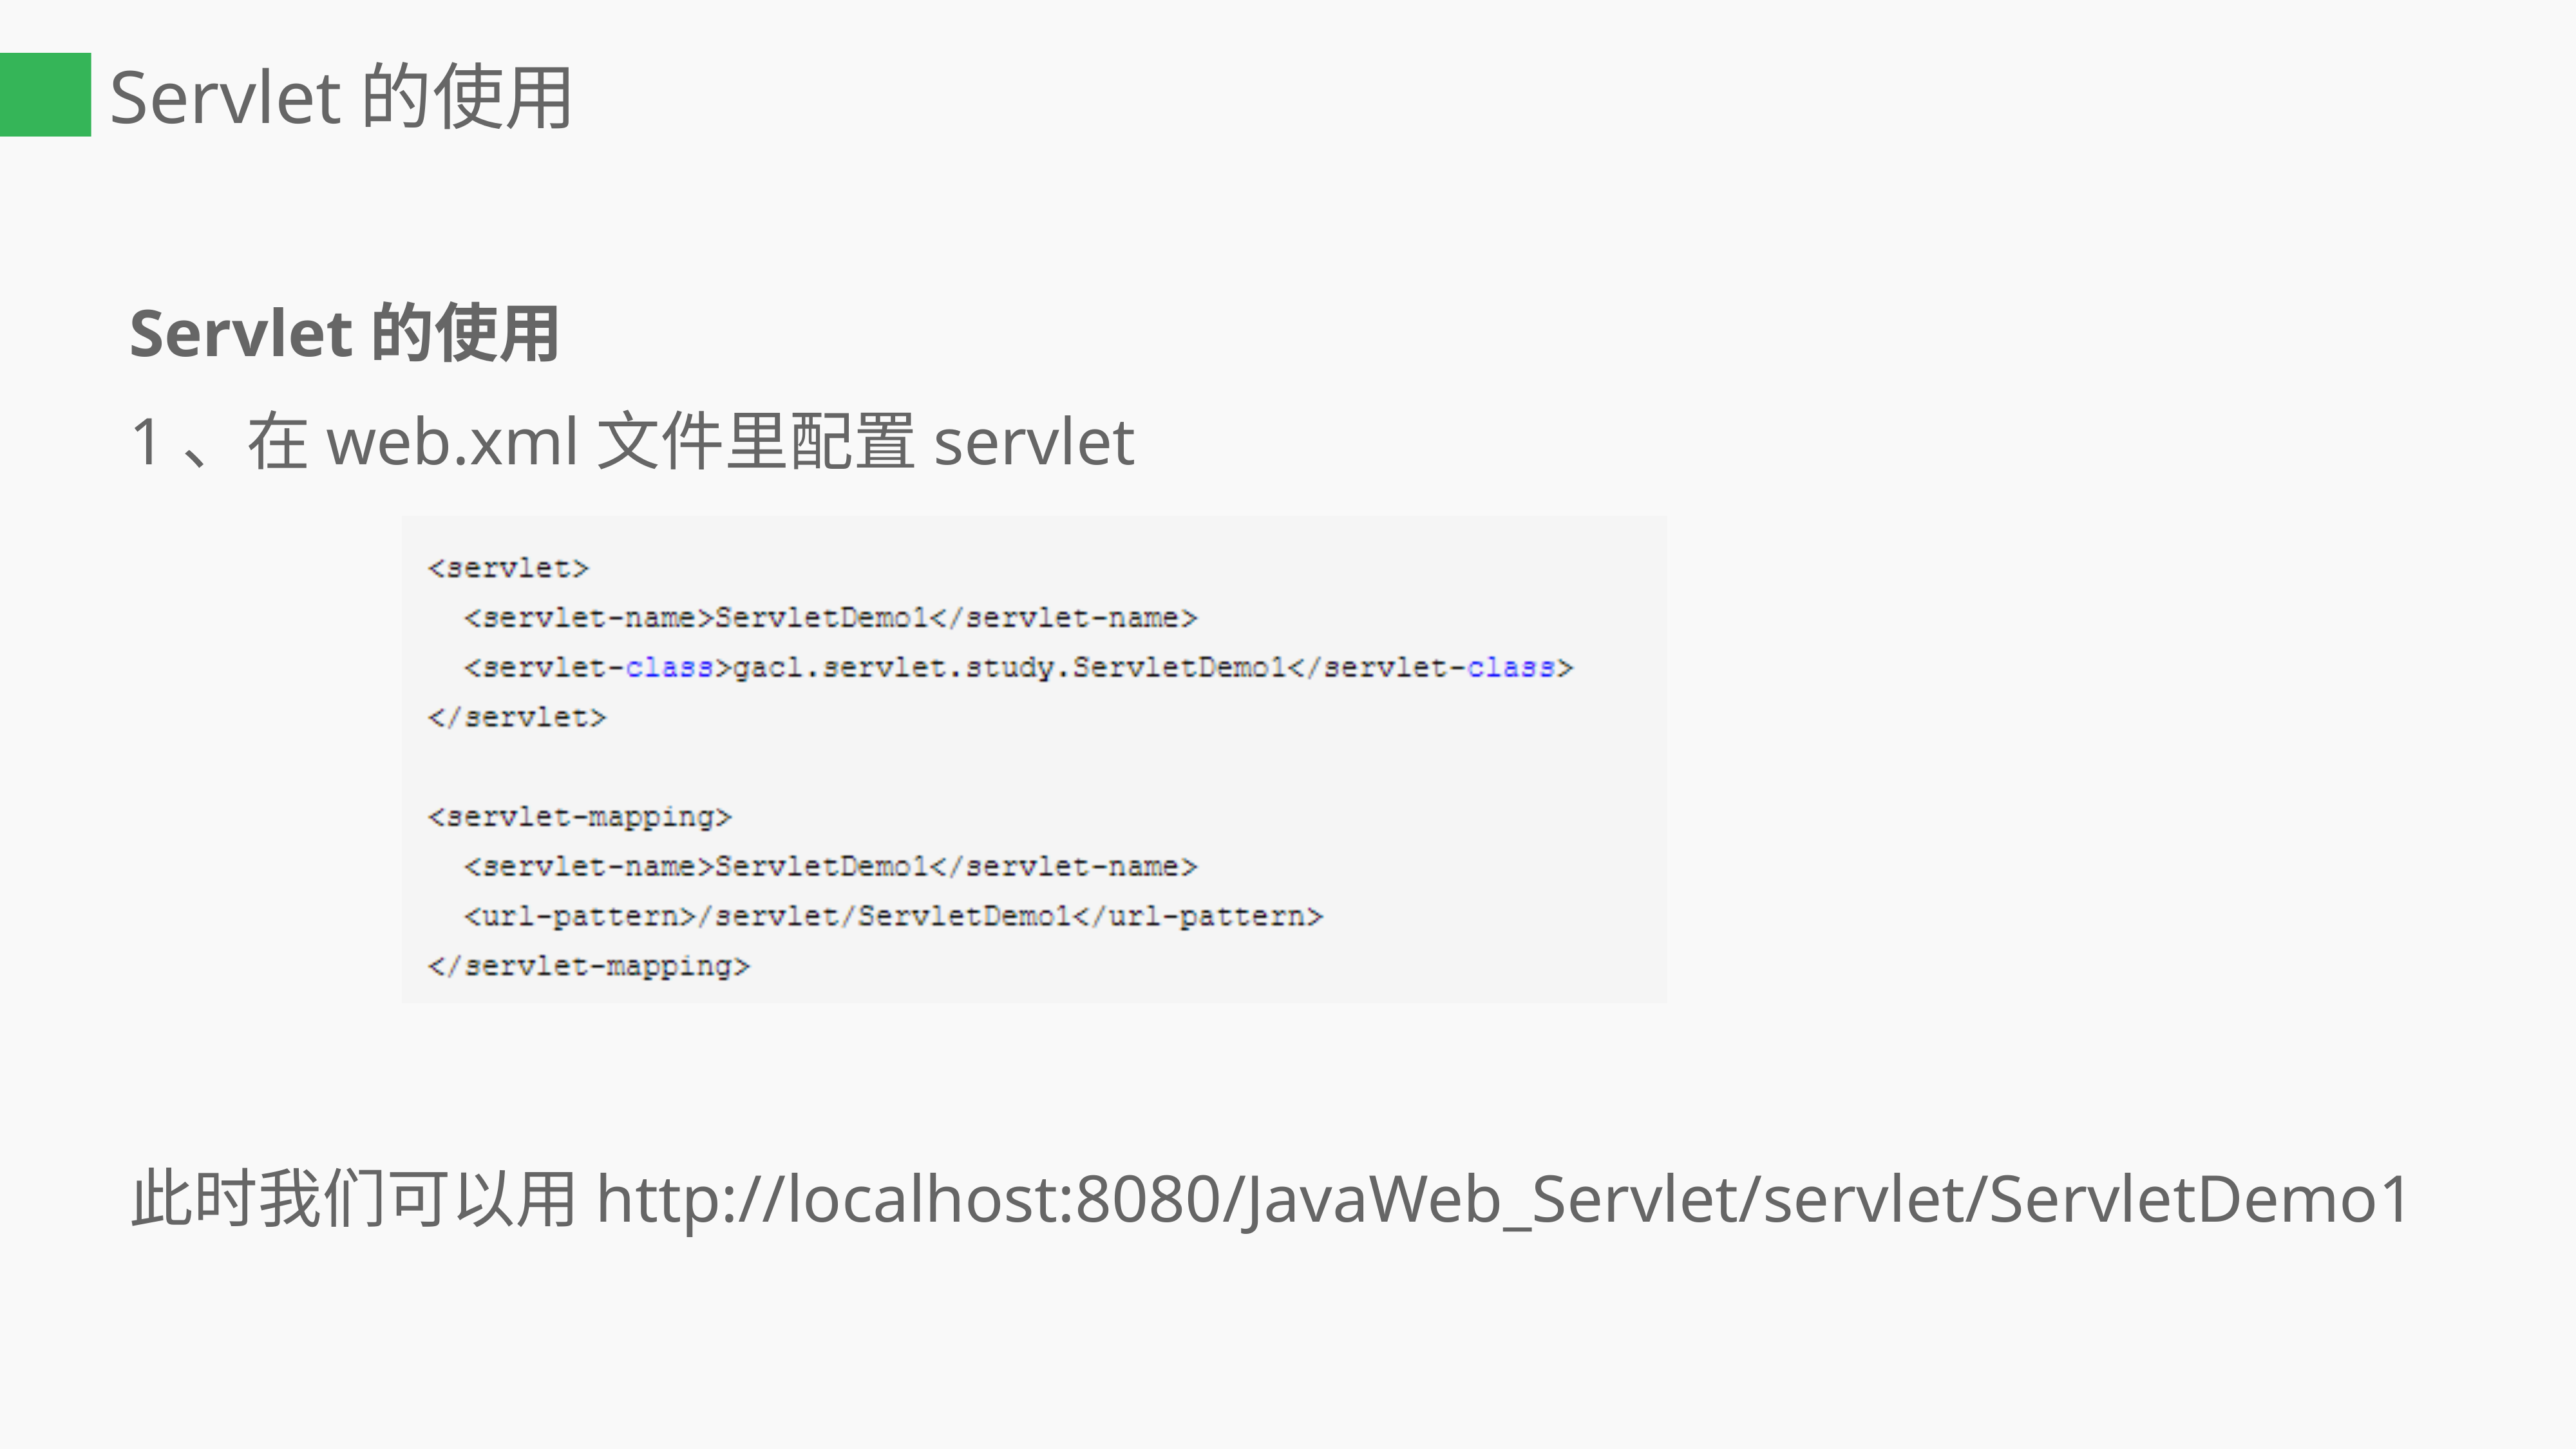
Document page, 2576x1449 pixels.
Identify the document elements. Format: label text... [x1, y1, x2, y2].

title Servlet的使用 [108, 44, 2540, 144]
subtitle Servlet的使用 1、在web.xml文件里配置servlet 此时我们可以用http://localhost:8080/JavaWeb_Servlet/servlet/ServletDemo1 [108, 261, 2455, 1349]
picture [0, 53, 91, 137]
picture [401, 516, 1667, 1003]
